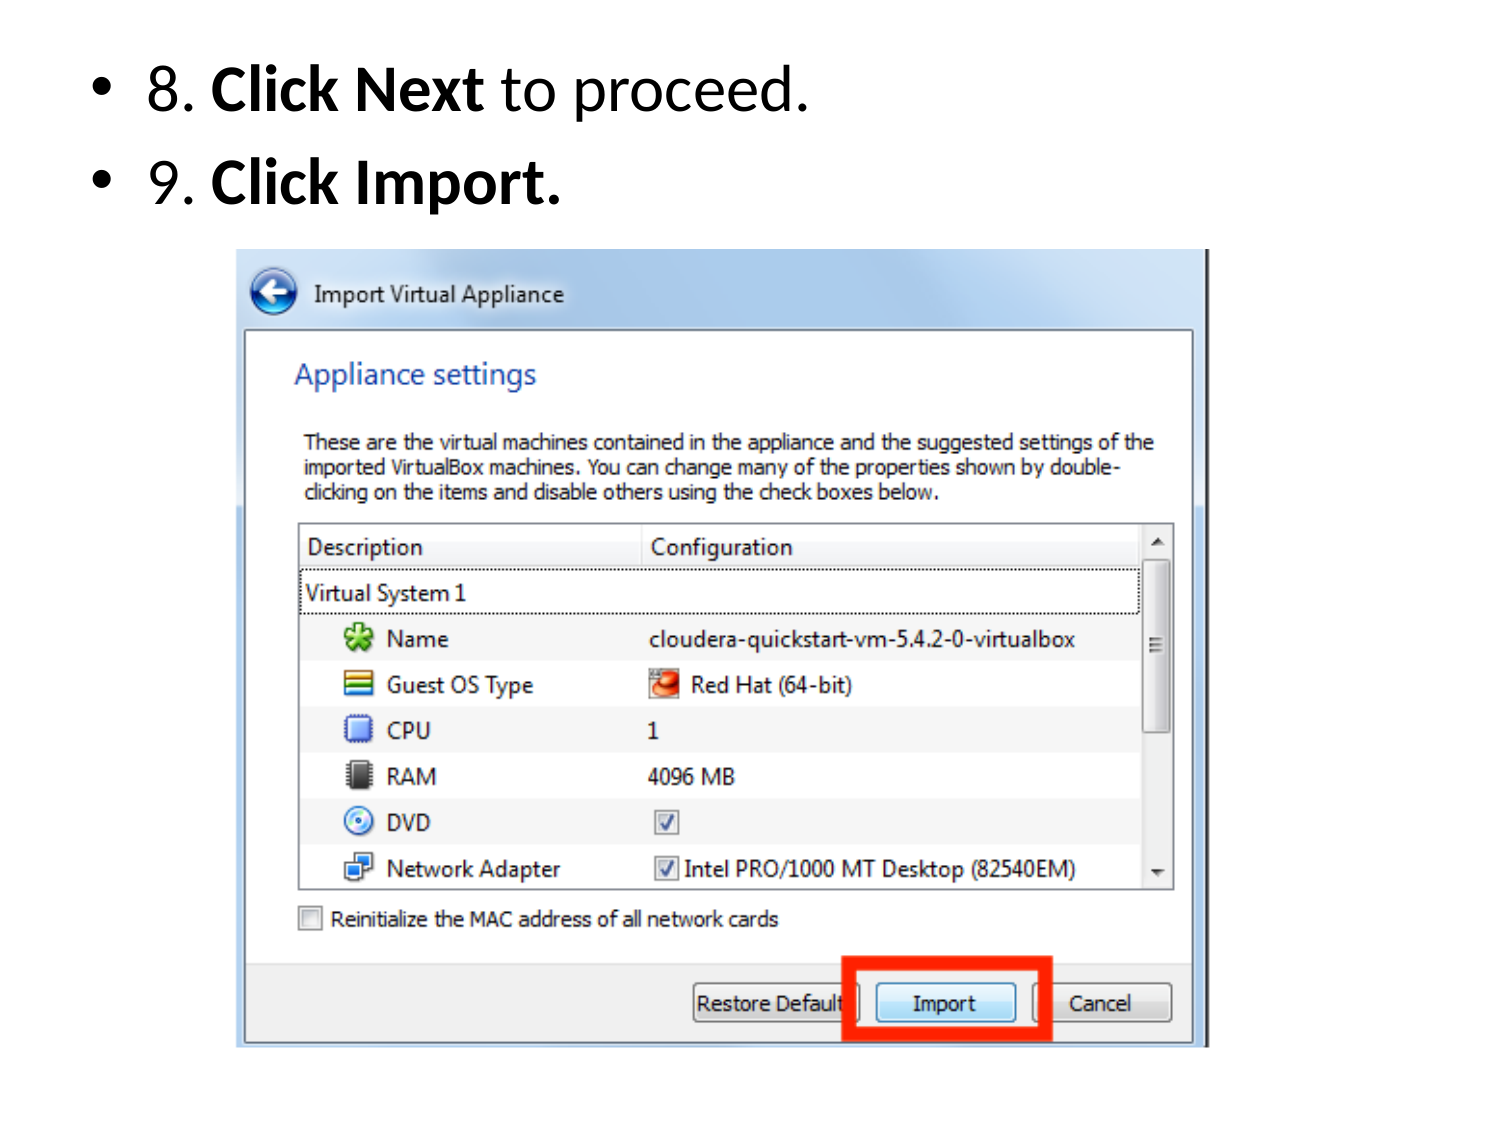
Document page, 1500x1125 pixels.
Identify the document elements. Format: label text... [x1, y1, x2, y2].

picture [199, 249, 1226, 1069]
list 8. Click Next to proceed. 9. Click Import. [75, 37, 1425, 1005]
